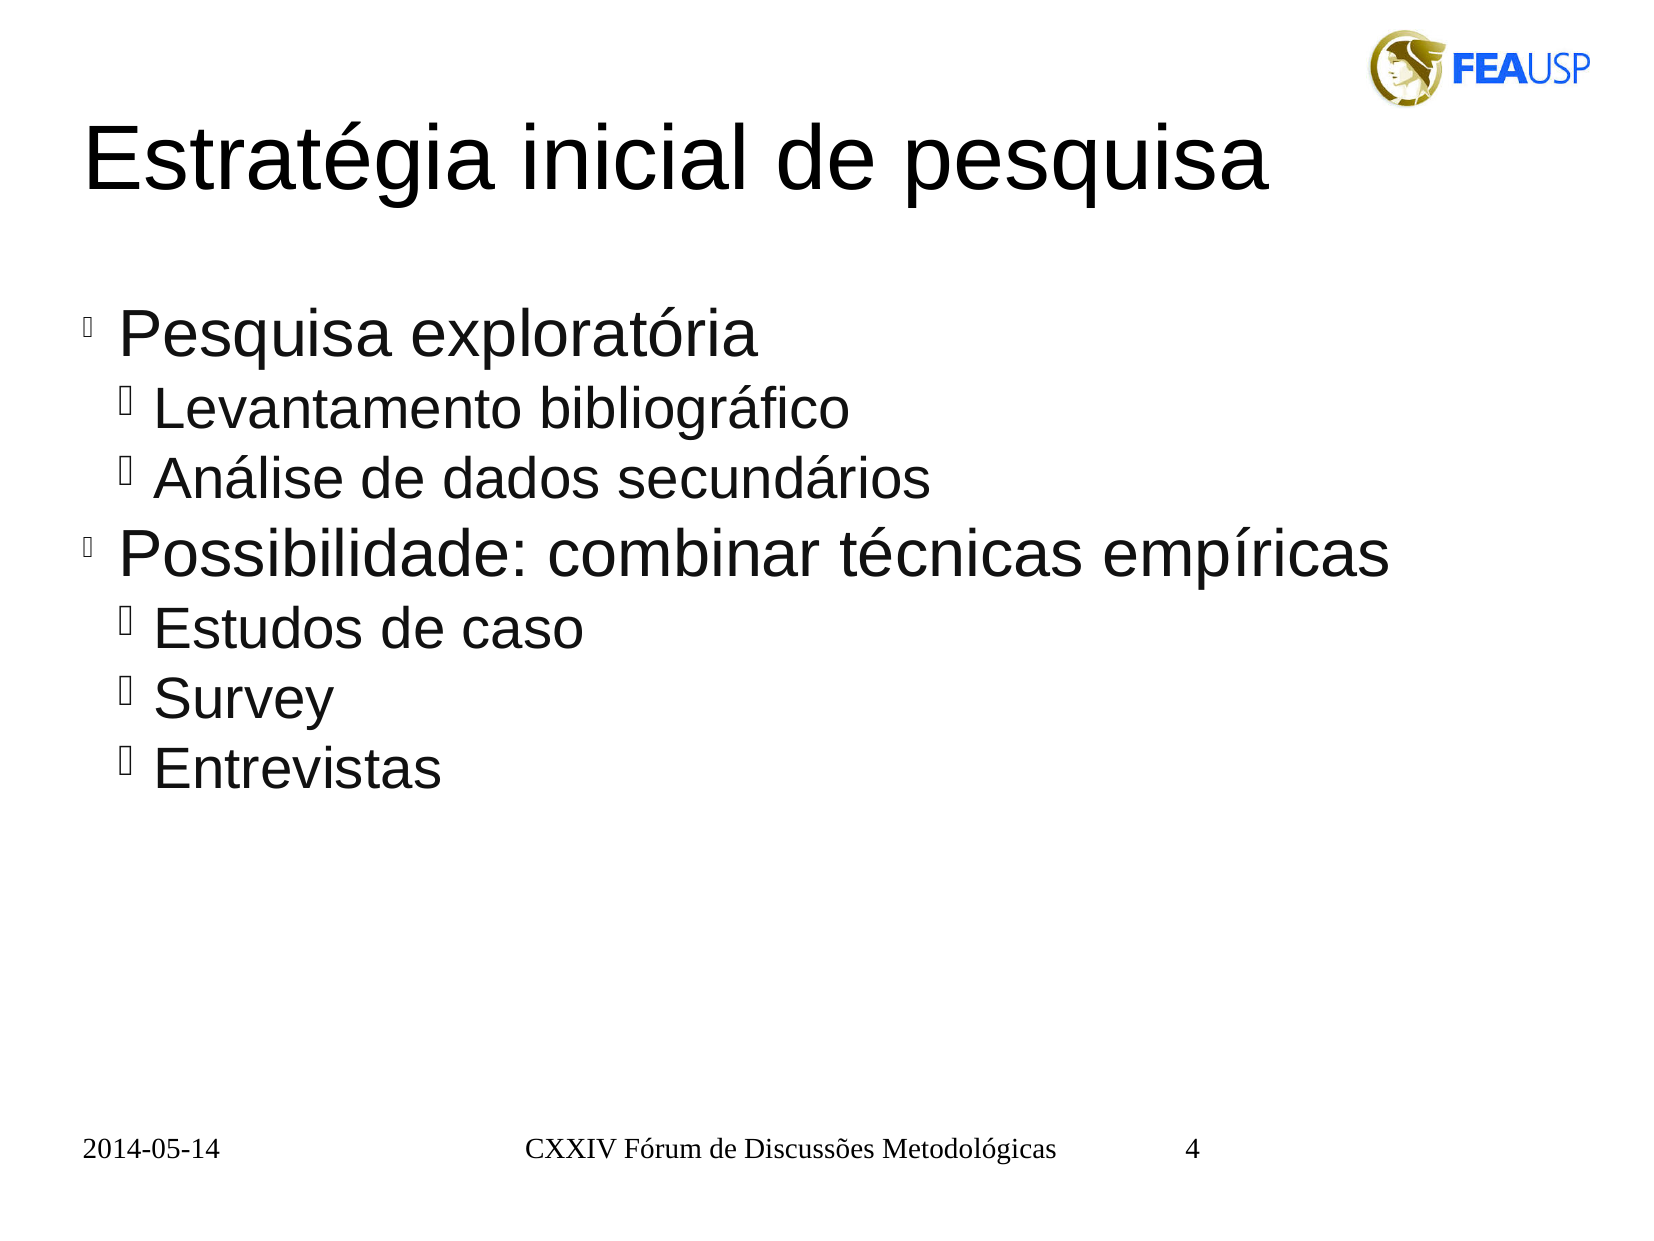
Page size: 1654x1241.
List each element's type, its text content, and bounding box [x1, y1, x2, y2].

text_box CXXIV Fórum de Discussões Metodológicas [525, 1129, 1140, 1216]
picture [1366, 29, 1590, 109]
text_box Pesquisa exploratória Levantamento bibliográfico Análise de dados secundários Possibilidade: combinar técnicas empíricas Estudos de caso Survey Entrevistas [82, 290, 1571, 1010]
text_box 2014-05-14 [82, 1129, 468, 1216]
text_box Estratégia inicial de pesquisa [82, 49, 1571, 257]
text_box <number> [1185, 1129, 1571, 1216]
